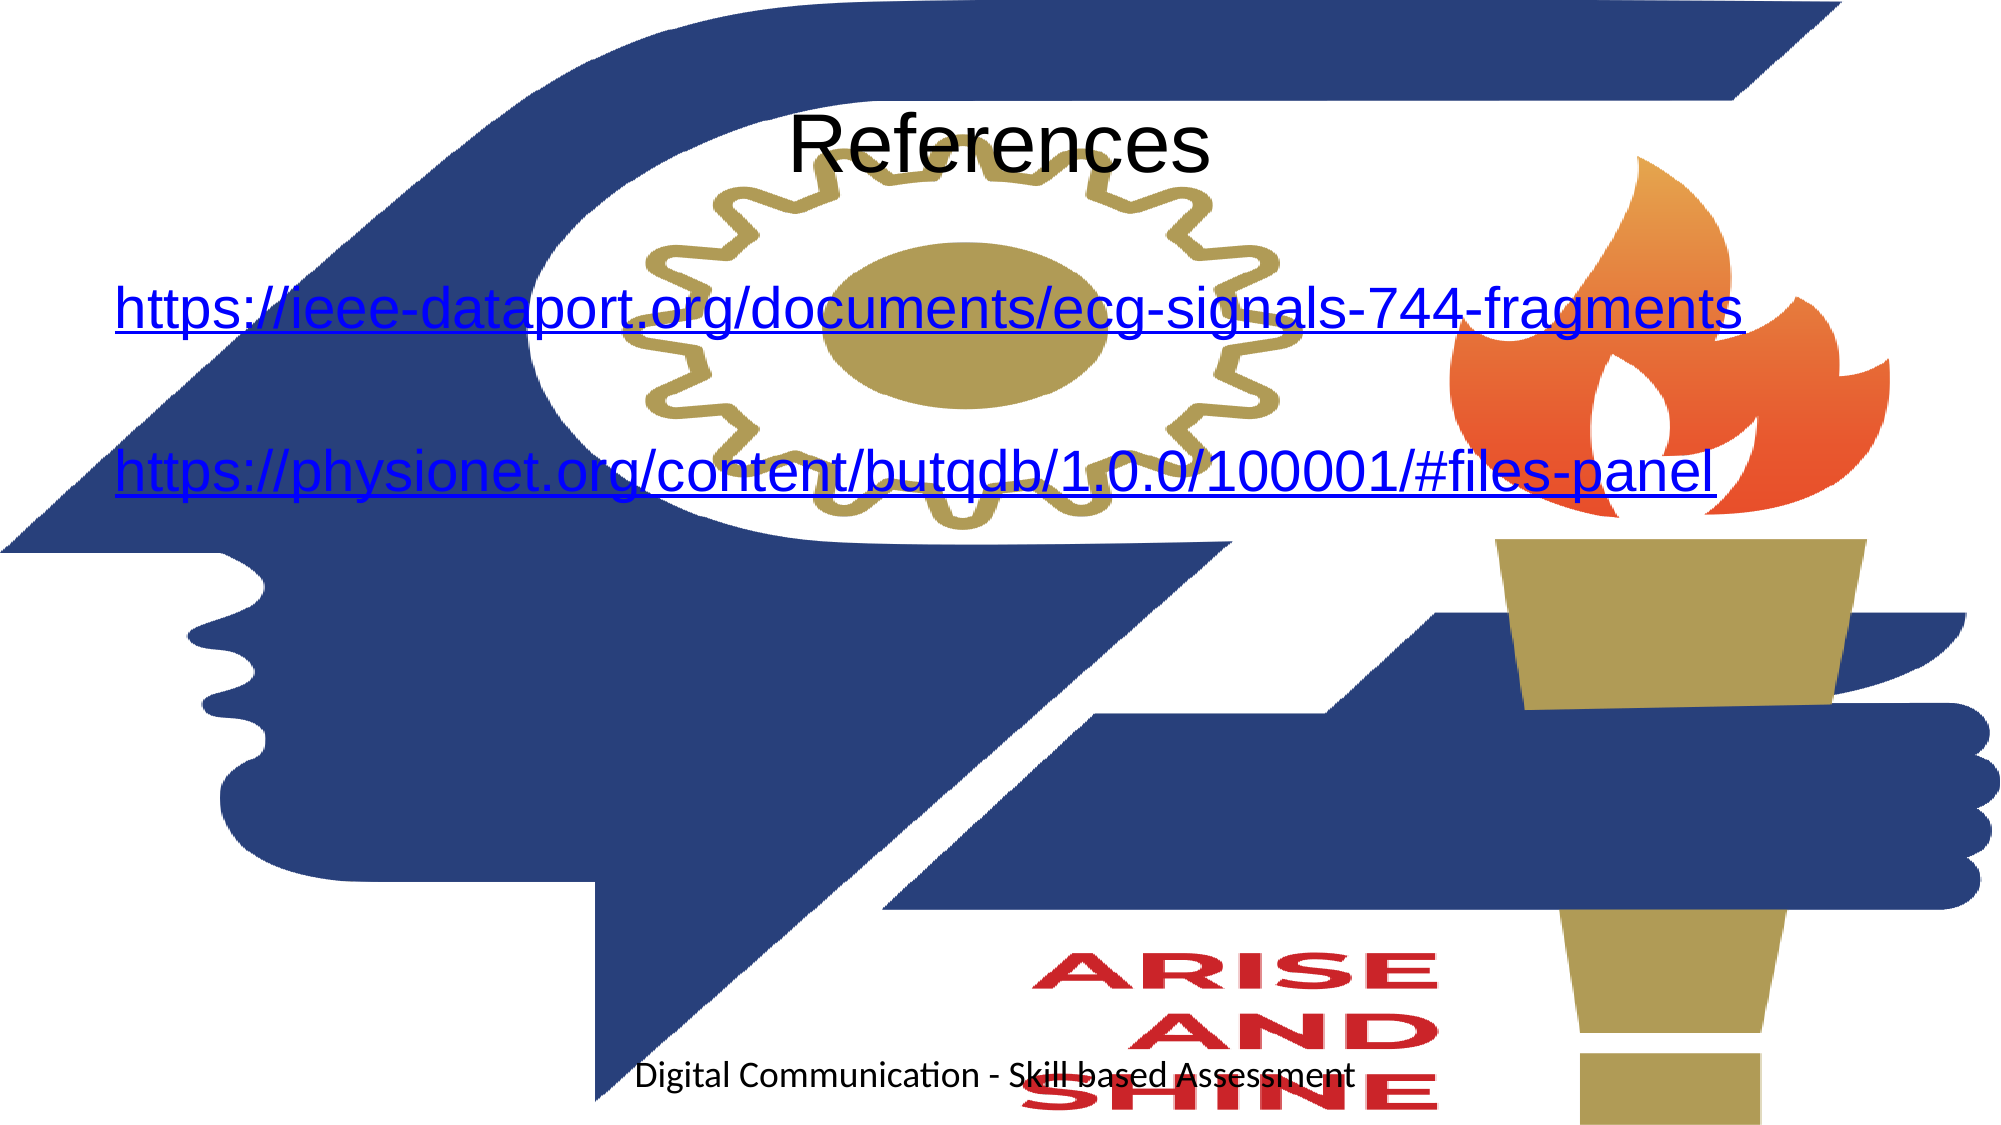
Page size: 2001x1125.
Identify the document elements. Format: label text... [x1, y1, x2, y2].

title References [99, 45, 1900, 233]
text_box Digital Communication - Skill based Assessment [572, 1042, 1427, 1125]
picture [0, 0, 2000, 1125]
list https://ieee-dataport.org/documents/ecg-signals-744-fragments https://physionet.org/content/butqdb/1.0.0/100001/#files-panel [99, 262, 1900, 1005]
